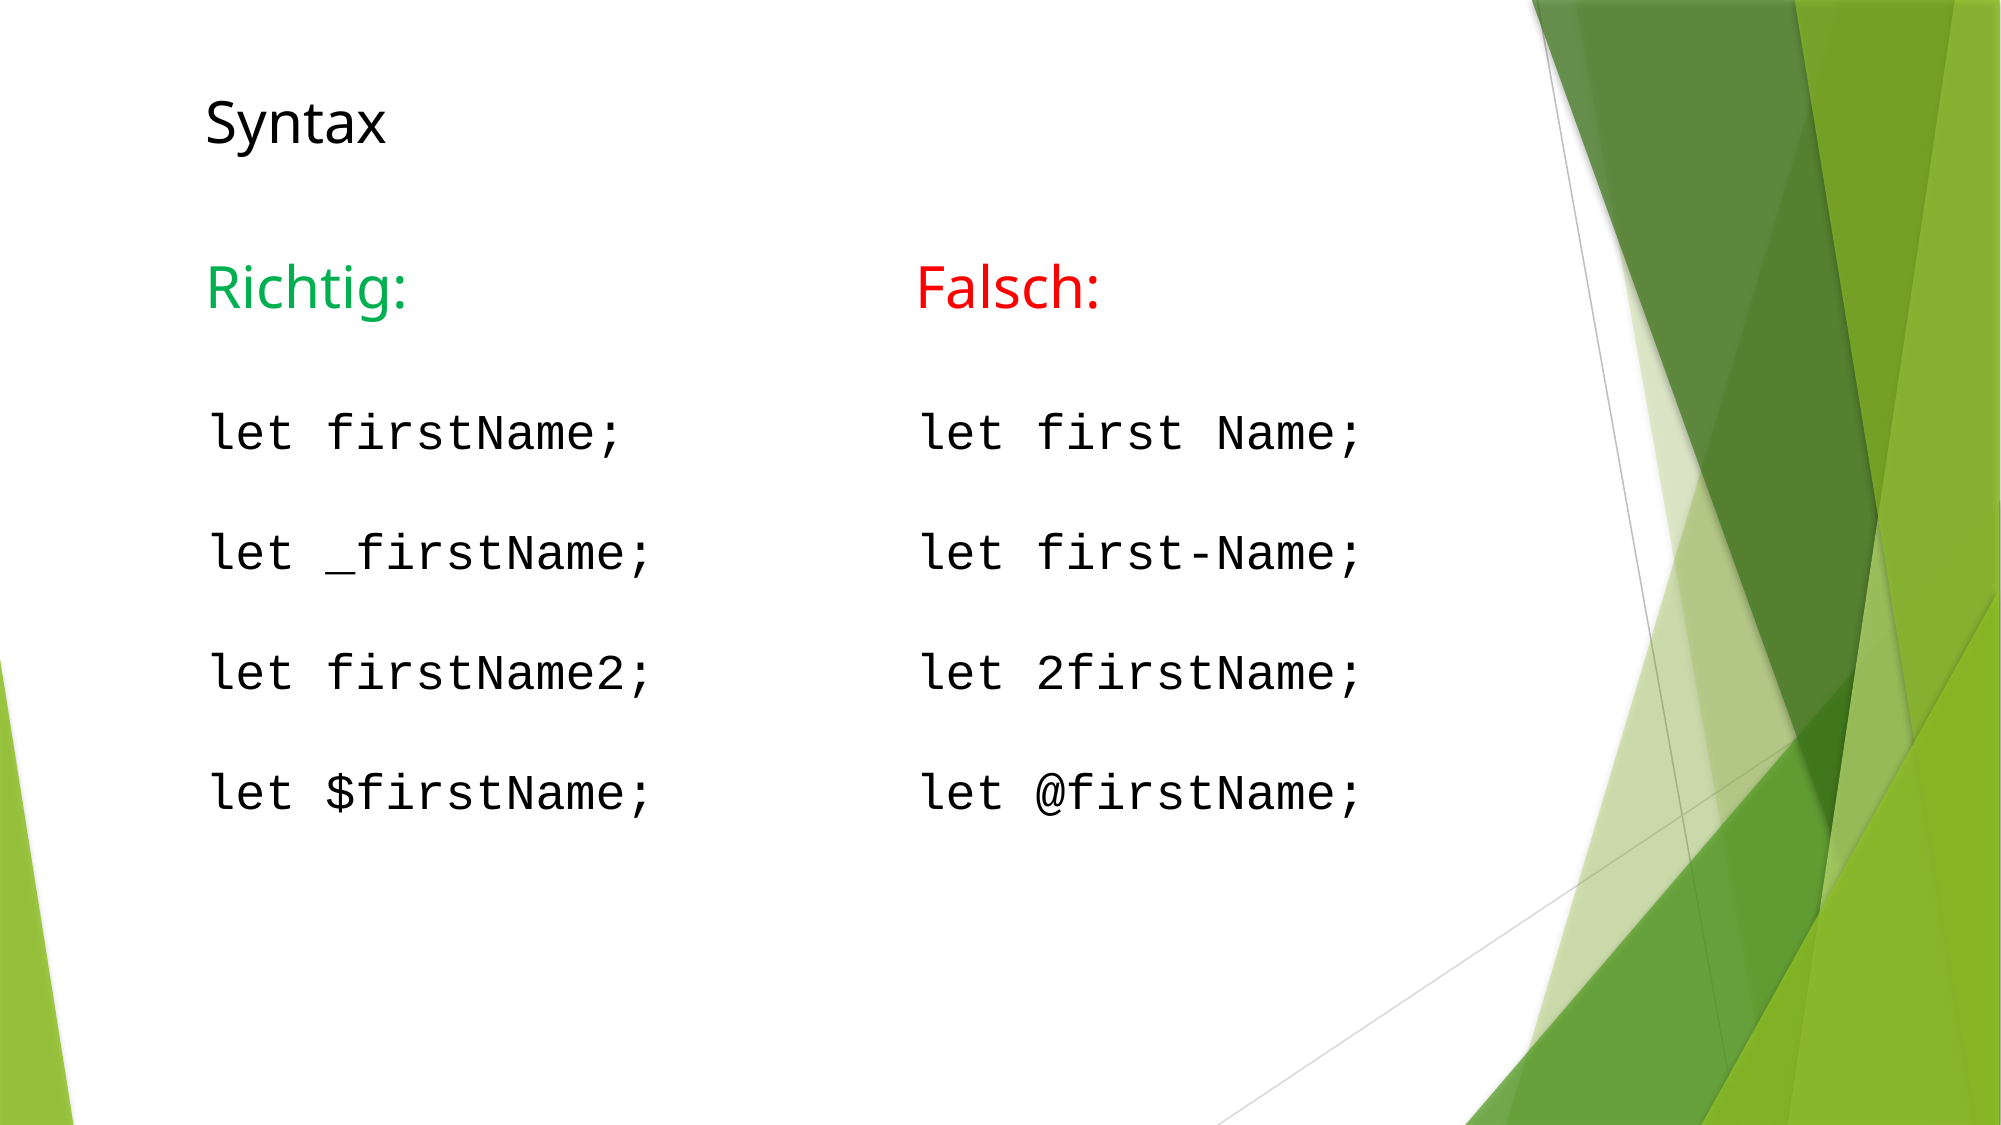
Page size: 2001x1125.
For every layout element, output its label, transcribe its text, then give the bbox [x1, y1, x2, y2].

text_box Falsch: [900, 242, 1311, 328]
text_box Syntax [190, 78, 1369, 163]
text_box let first Name; let first-Name; let 2firstName; let @firstName; [900, 331, 1441, 827]
text_box let firstName; let _firstName; let firstName2; let $firstName; [190, 331, 731, 827]
text_box Richtig: [190, 242, 600, 328]
